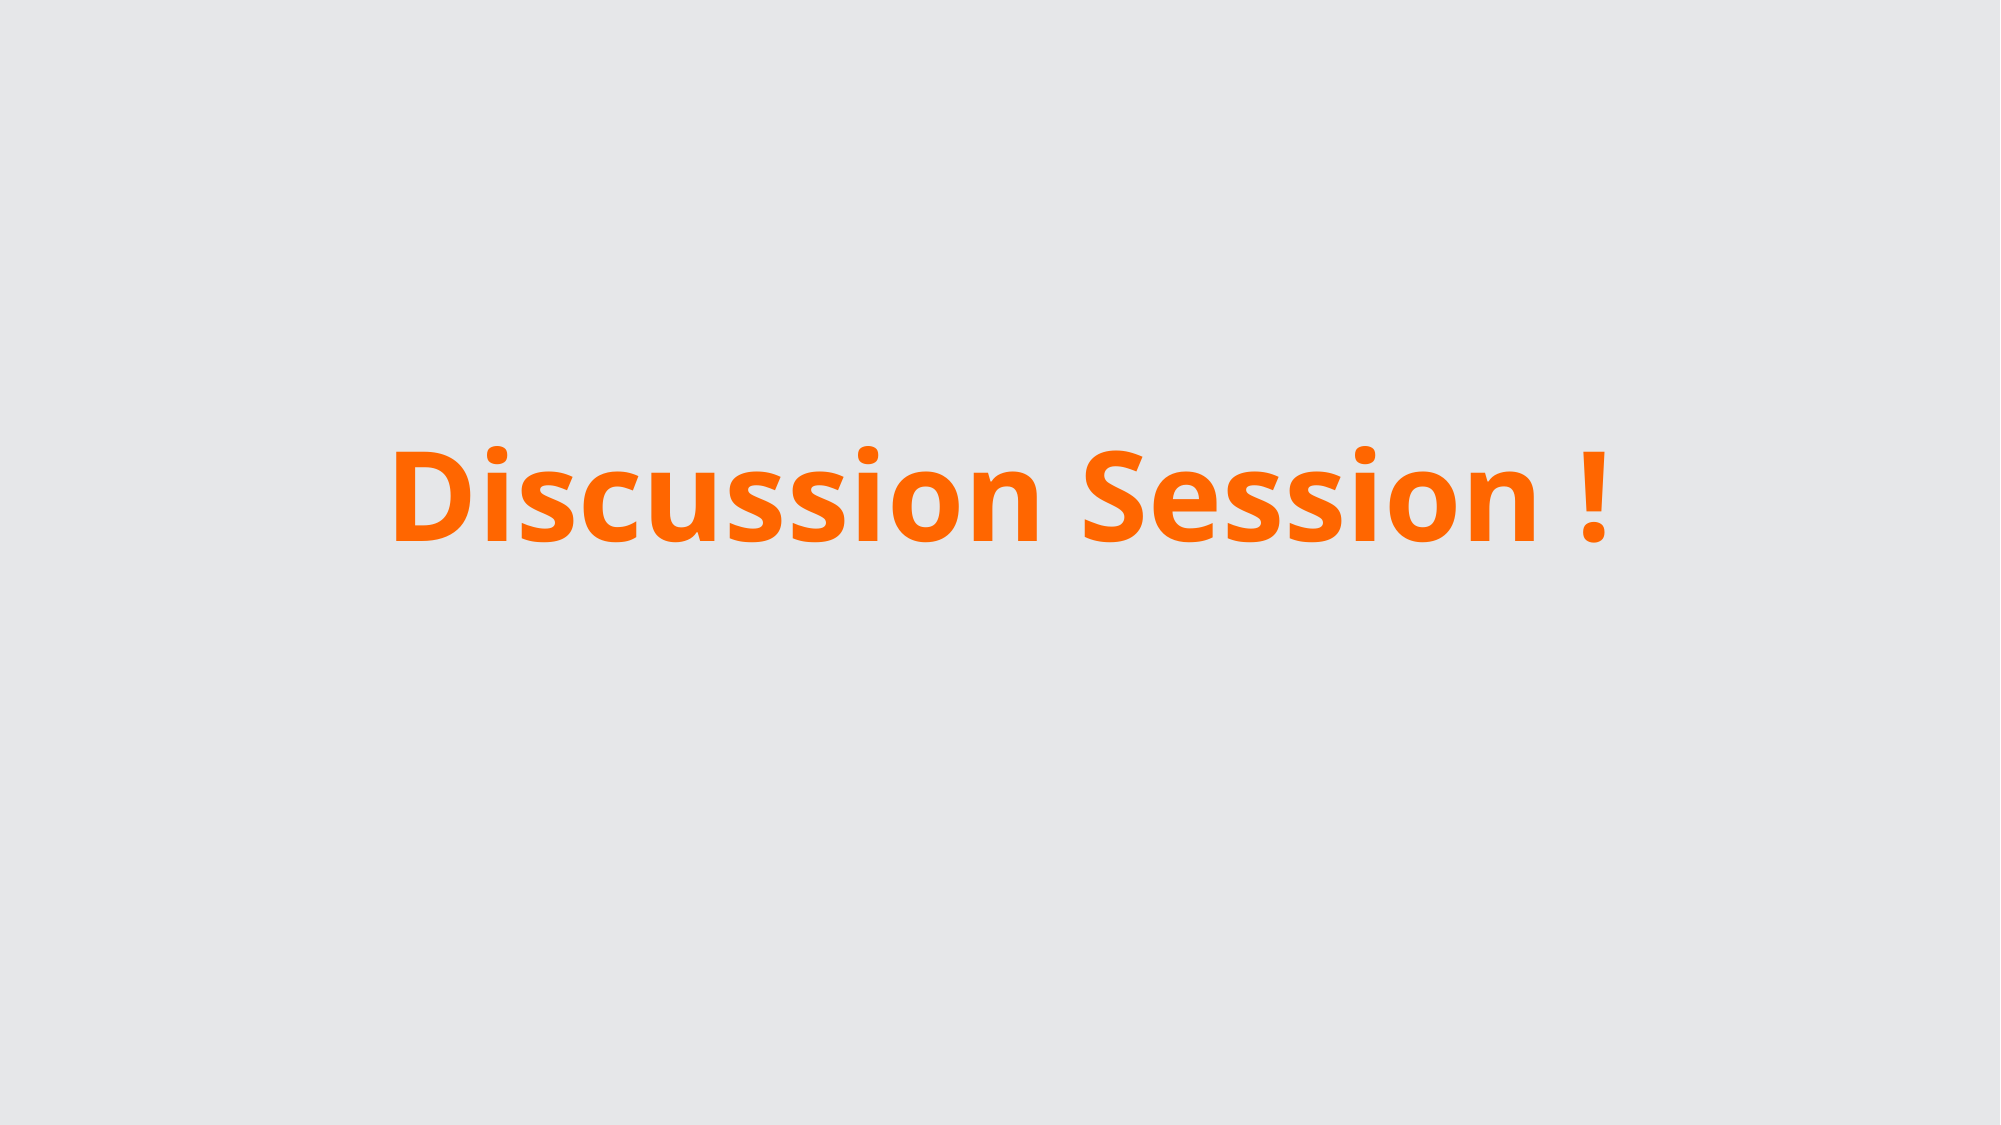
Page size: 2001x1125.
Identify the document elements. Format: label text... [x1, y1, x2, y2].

title Discussion Session ! [249, 395, 1750, 576]
